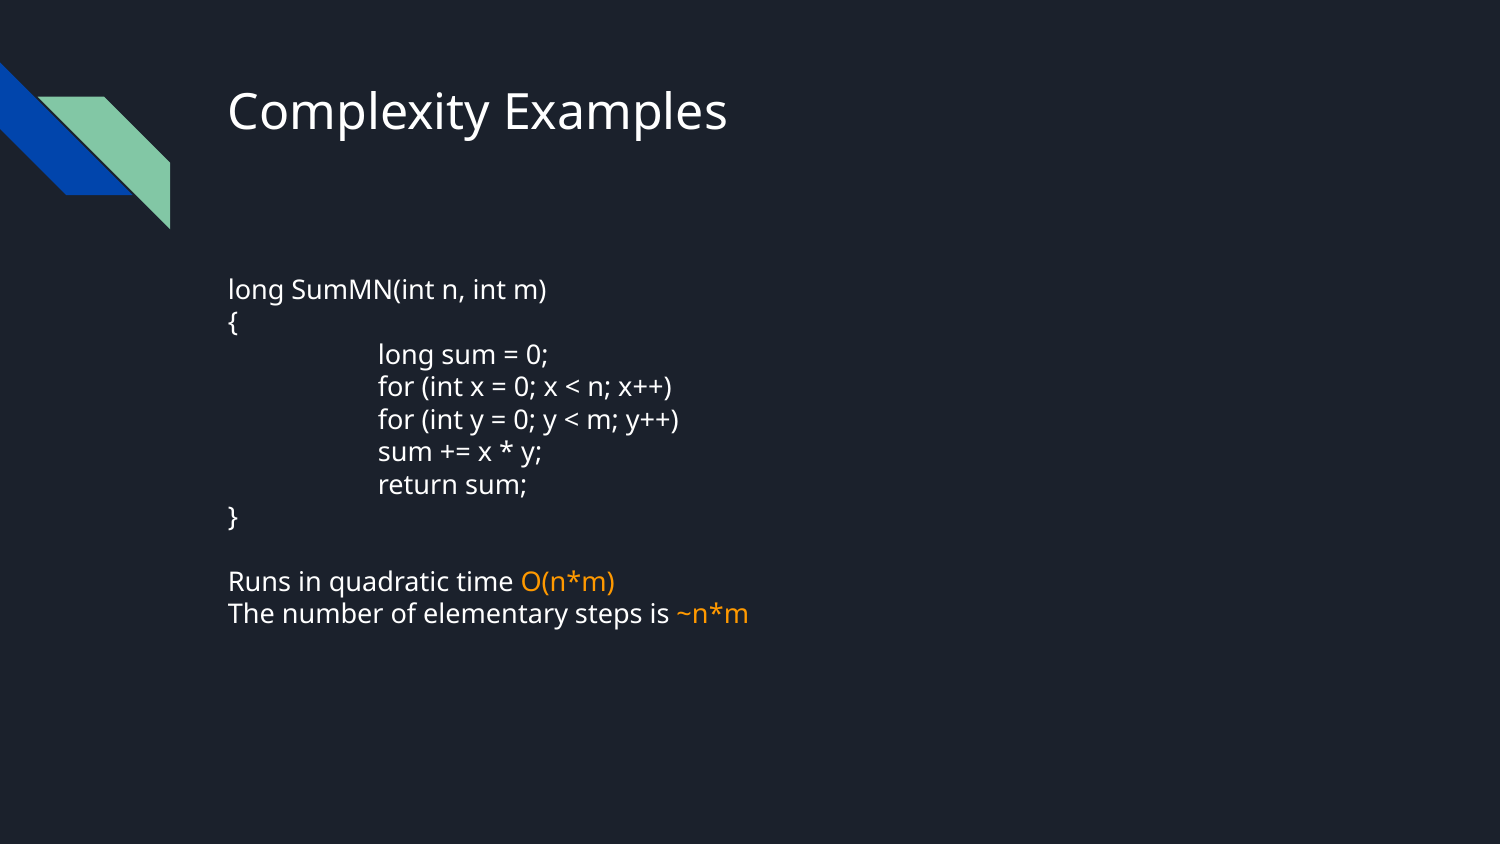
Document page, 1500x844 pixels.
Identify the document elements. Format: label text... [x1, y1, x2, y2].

title Complexity Examples [212, 64, 1368, 215]
list long SumMN(int n, int m) { long sum = 0; for (int x = 0; x < n; x++) for (int y = 0; y < m; y++) sum += x * y; return sum; } Runs in quadratic time O(n*m) The number of elementary steps is ~n*m [212, 257, 1368, 735]
